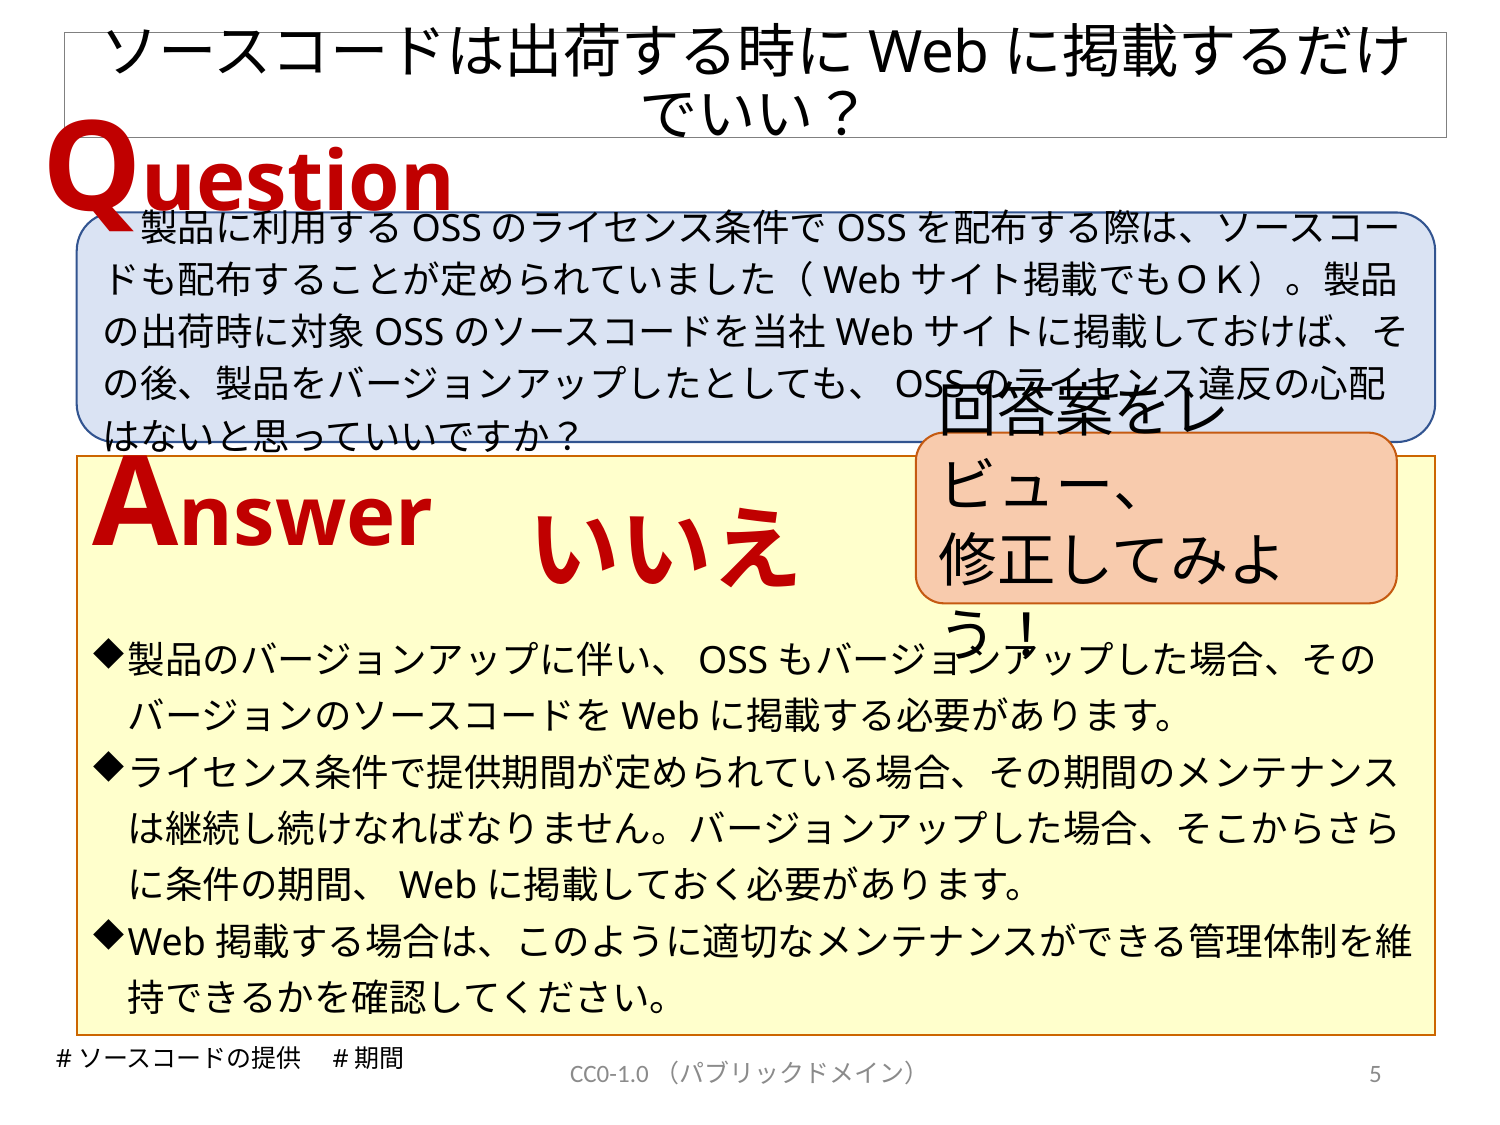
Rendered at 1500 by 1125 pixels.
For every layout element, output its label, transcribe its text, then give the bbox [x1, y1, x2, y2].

title ソースコードは出荷する時にWebに掲載するだけでいい？ [64, 32, 1447, 138]
text_box #ソースコードの提供 #期間 [41, 1035, 420, 1080]
text_box 製品に利用するOSSのライセンス条件でOSSを配布する際は、ソースコードも配布することが定められていました（Webサイト掲載でもＯＫ）。製品の出荷時に対象OSSのソースコードを当社Webサイトに掲載しておけば、その後、製品をバージョンアップしたとしても、OSSのライセンス違反の心配はないと思っていいですか？ [75, 211, 1437, 444]
slide_number 5 [1059, 1042, 1397, 1103]
footer CC0-1.0（パブリックドメイン） [496, 1042, 1004, 1103]
text_box Answer [77, 413, 449, 578]
text_box 回答案をレビュー、 修正してみよう！ [914, 431, 1398, 605]
text_box いいえ [513, 483, 1128, 609]
text_box [76, 455, 1436, 617]
text_box Question [27, 78, 471, 243]
list 製品のバージョンアップに伴い、OSSもバージョンアップした場合、そのバージョンのソースコードをWebに掲載する必要があります。 ライセンス条件で提供期間が定められている場合、その期間のメンテナンスは継続し続けなればなりません。バージョンアップした場合、そこからさらに条件の期間、Webに掲載しておく必要があります。 Web掲載する場合は、このように適切なメンテナンスができる管理体制を維持できるかを確認してください。 【関連条項】 【関連情報】 [75, 617, 1436, 1035]
